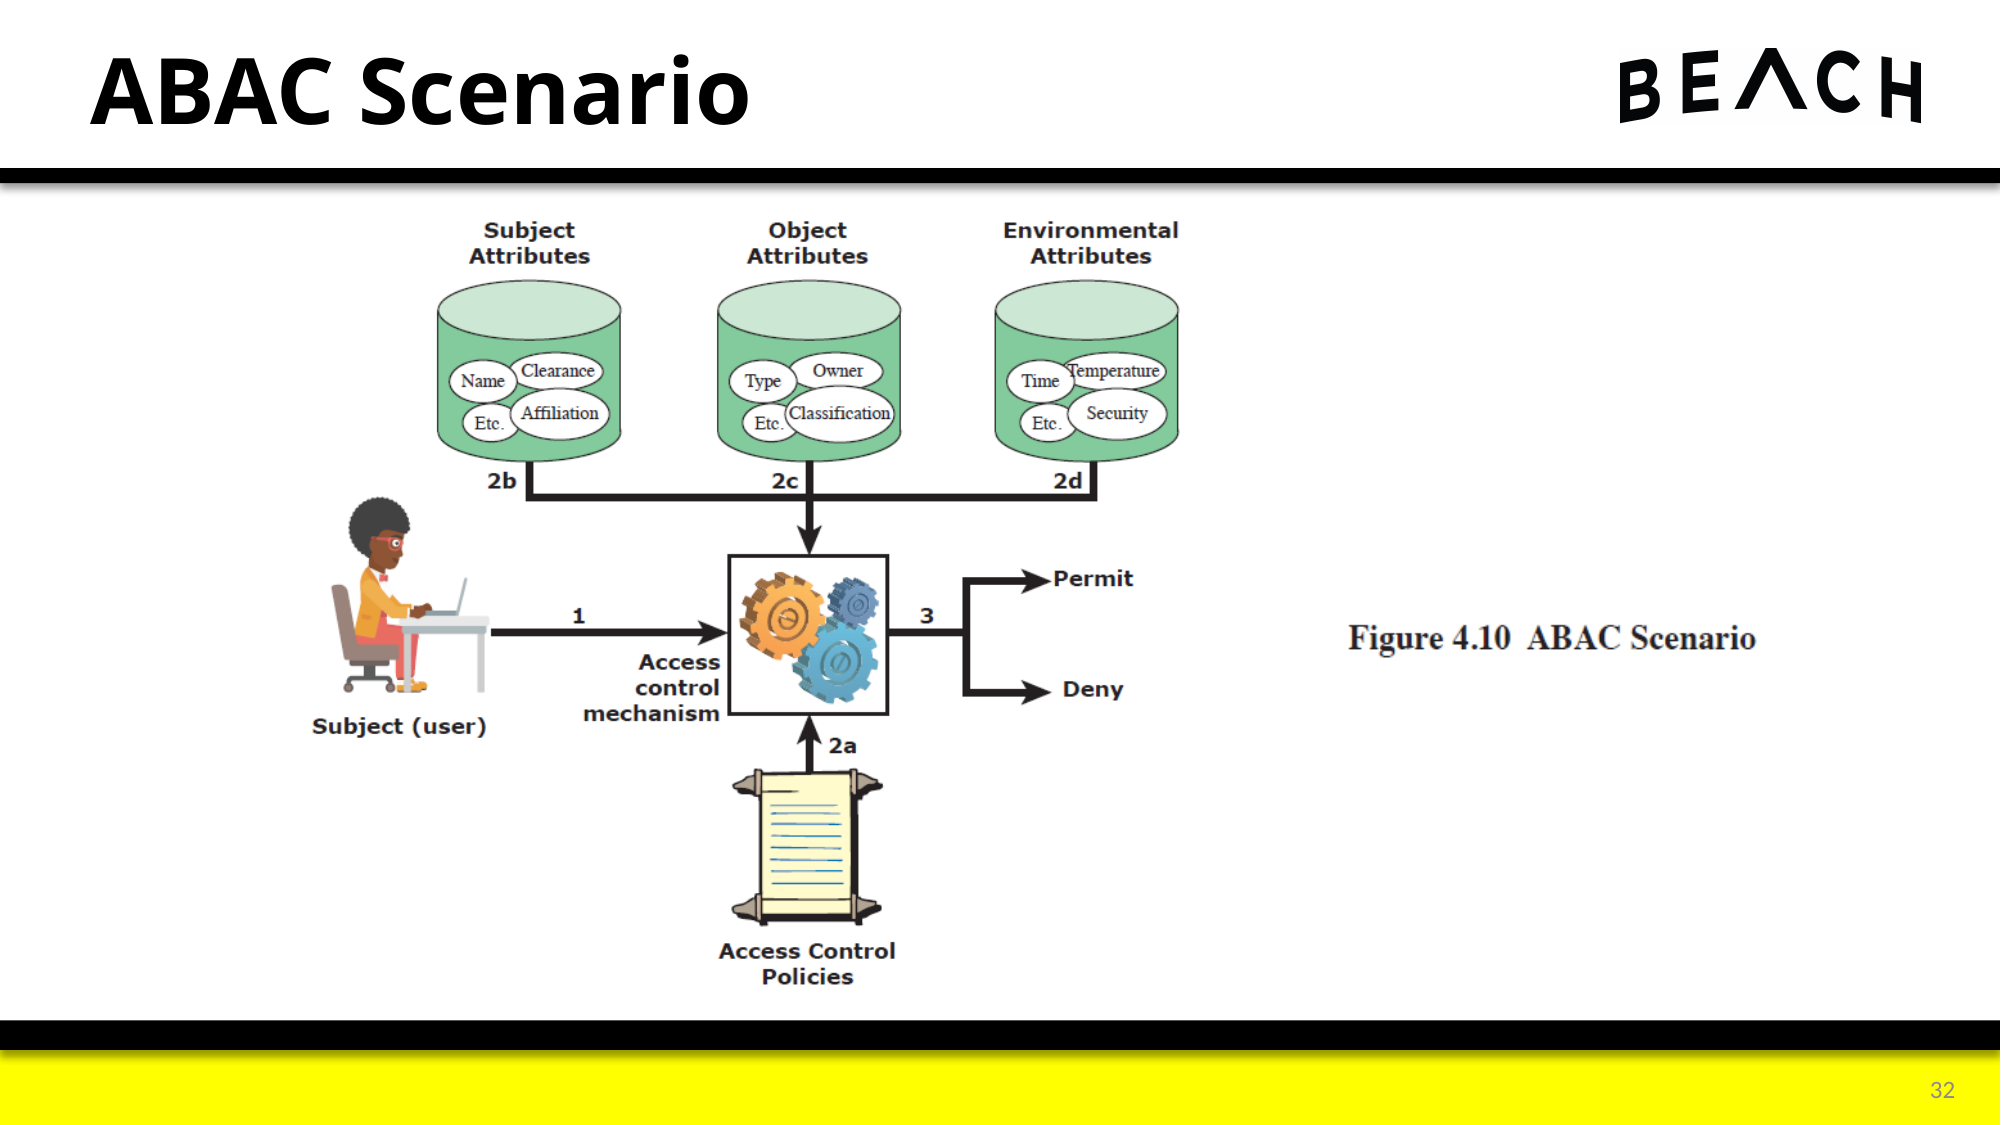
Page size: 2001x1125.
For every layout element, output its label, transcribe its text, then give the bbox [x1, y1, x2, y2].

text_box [0, 1020, 2000, 1125]
picture [1332, 614, 1769, 661]
picture [292, 197, 1208, 1000]
text_box ABAC Scenario [74, 10, 1425, 179]
picture [1620, 48, 1921, 124]
text_box [0, 167, 2000, 184]
